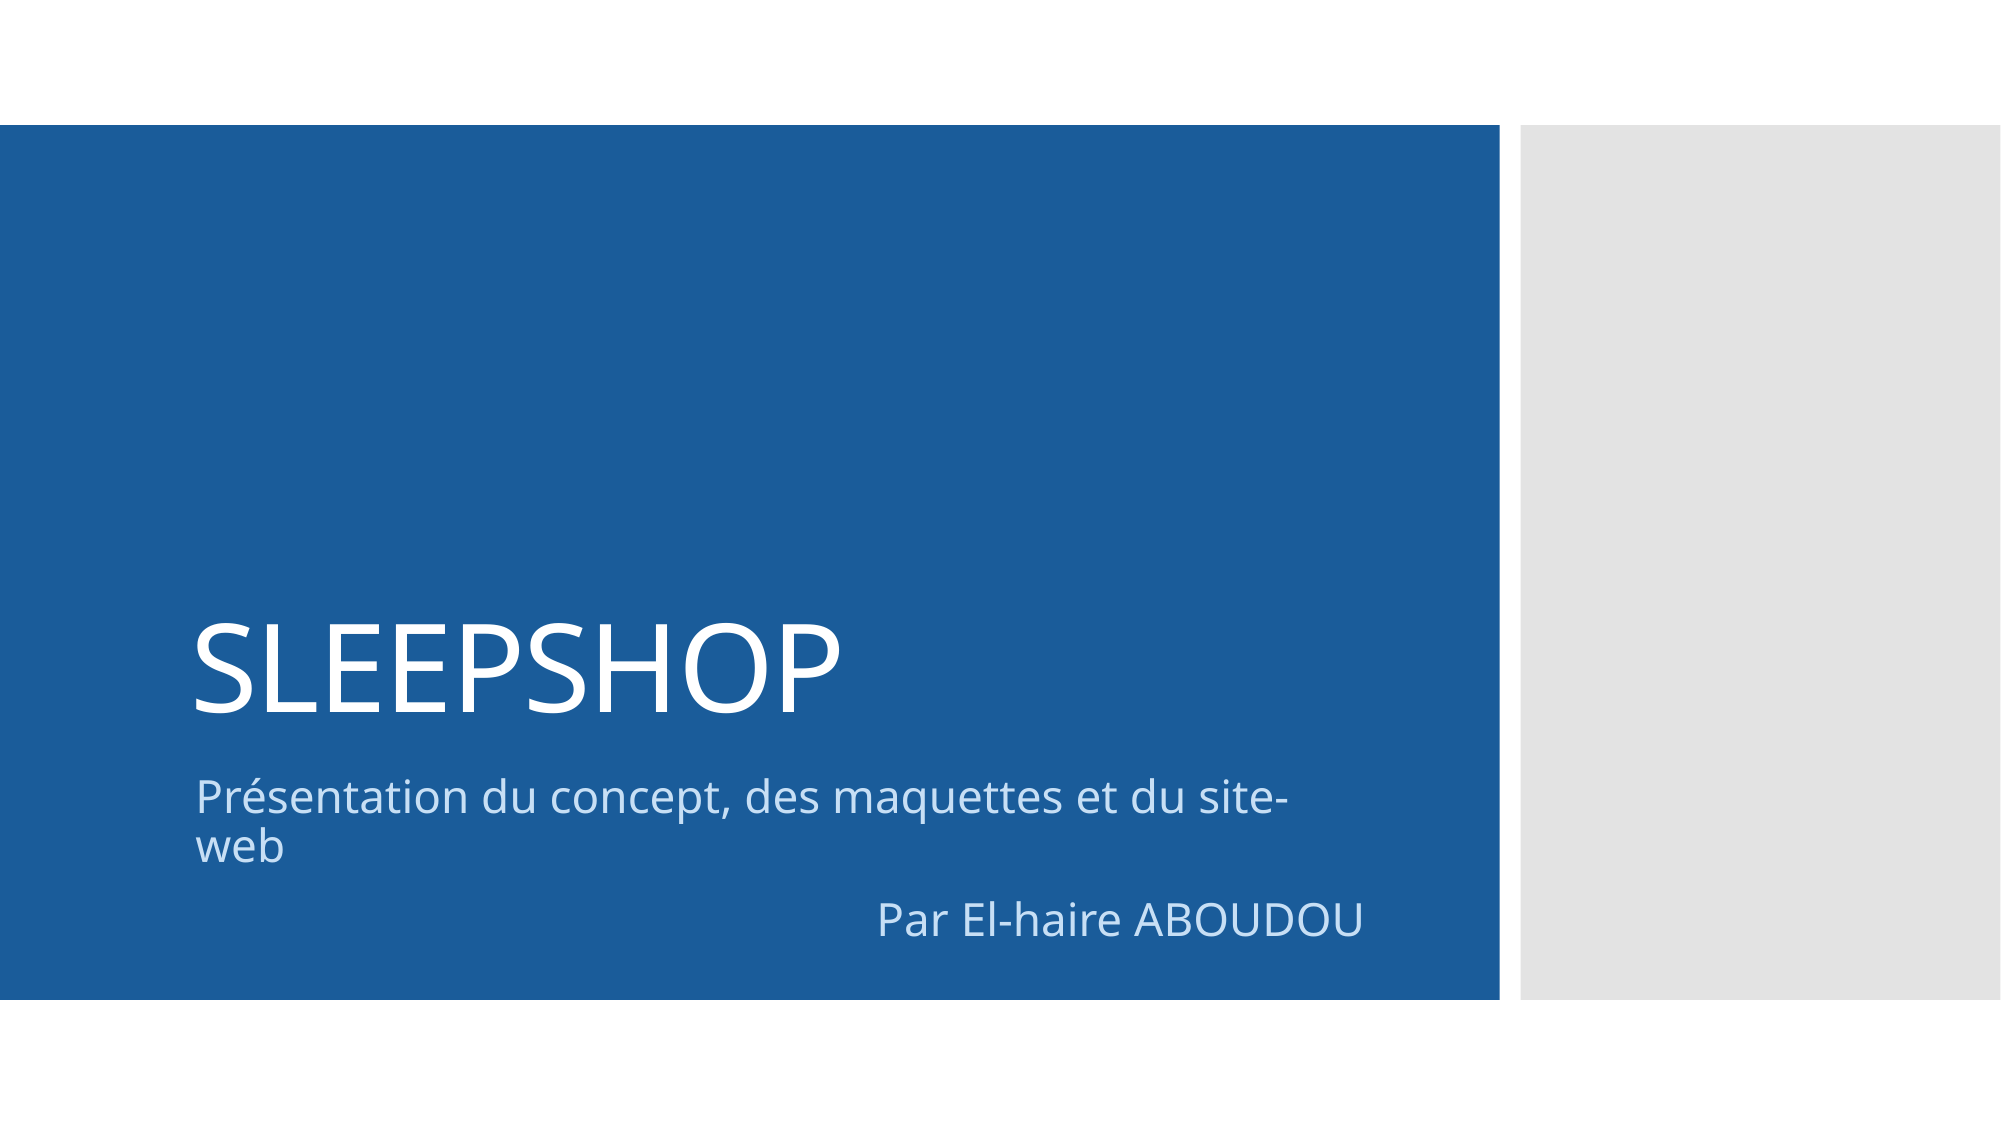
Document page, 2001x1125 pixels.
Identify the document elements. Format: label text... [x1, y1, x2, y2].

subtitle Présentation du concept, des maquettes et du site-web Par El-haire ABOUDOU [180, 766, 1381, 917]
title SLEEPSHOP [175, 213, 1376, 747]
